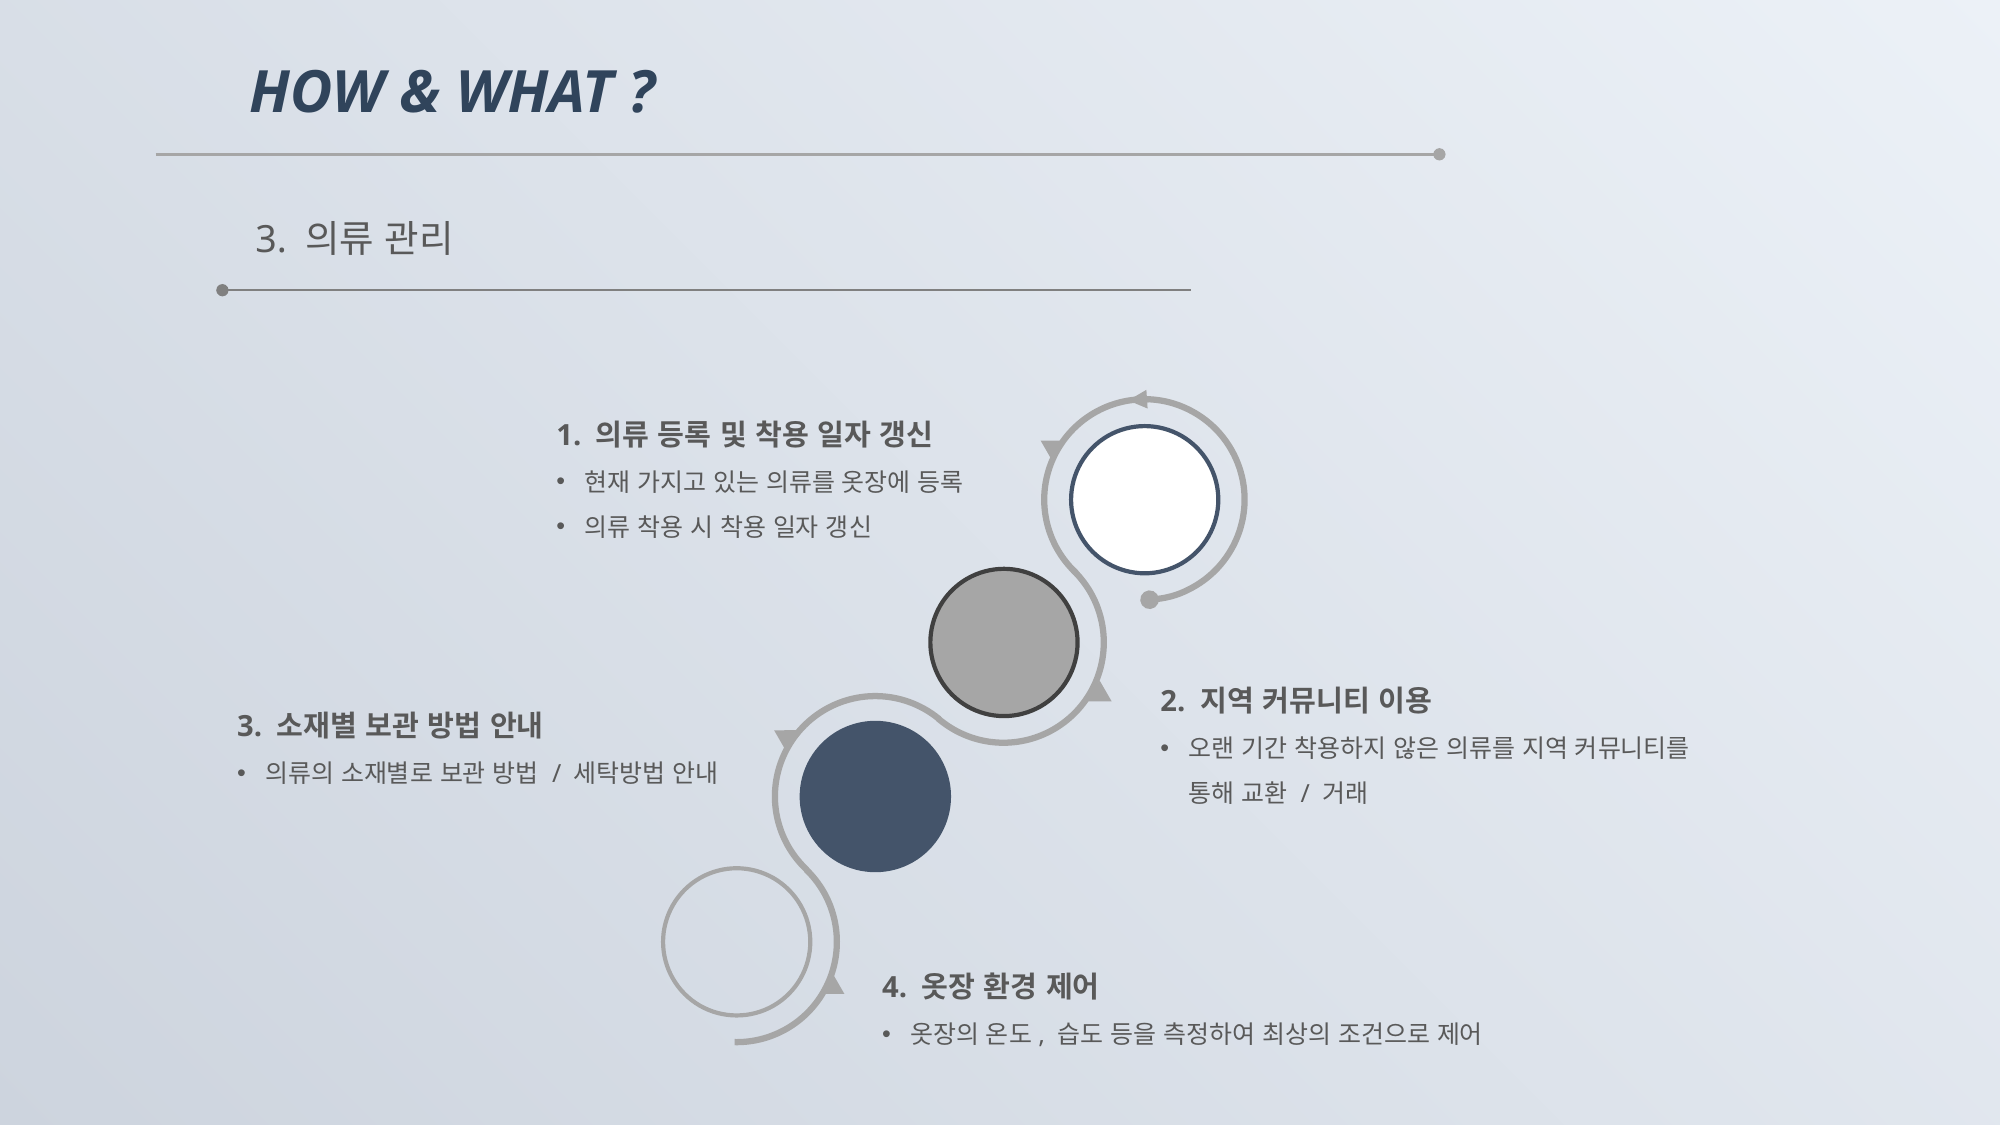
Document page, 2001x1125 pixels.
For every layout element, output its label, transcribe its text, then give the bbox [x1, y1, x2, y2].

text_box [1043, 399, 1132, 574]
text_box 4. 옷장 환경 제어 옷장의 온도, 습도 등을 측정하여 최상의 조건으로 제어 [867, 943, 1597, 1056]
text_box [800, 721, 950, 872]
text_box [1085, 678, 1114, 703]
text_box [1070, 426, 1148, 575]
text_box [1038, 439, 1067, 464]
text_box [772, 729, 800, 754]
text_box [937, 571, 1105, 744]
text_box [734, 869, 838, 1044]
text_box [929, 567, 1079, 718]
text_box 3. 의류 관리 [240, 206, 1134, 269]
text_box [1128, 393, 1246, 606]
text_box 1. 의류 등록 및 착용 일자 갱신 현재 가지고 있는 의류를 옷장에 등록 의류 착용 시 착용 일자 갱신 [541, 391, 1034, 549]
text_box HOW & WHAT ? [178, 46, 727, 132]
text_box [662, 867, 788, 1017]
text_box 2. 지역 커뮤니티 이용 오랜 기간 착용하지 않은 의류를 지역 커뮤니티를 통해 교환 / 거래 [1145, 657, 1737, 815]
text_box [818, 971, 847, 995]
text_box 3. 소재별 보관 방법 안내 의류의 소재별로 보관 방법 / 세탁방법 안내 [222, 682, 782, 795]
text_box [773, 695, 939, 871]
